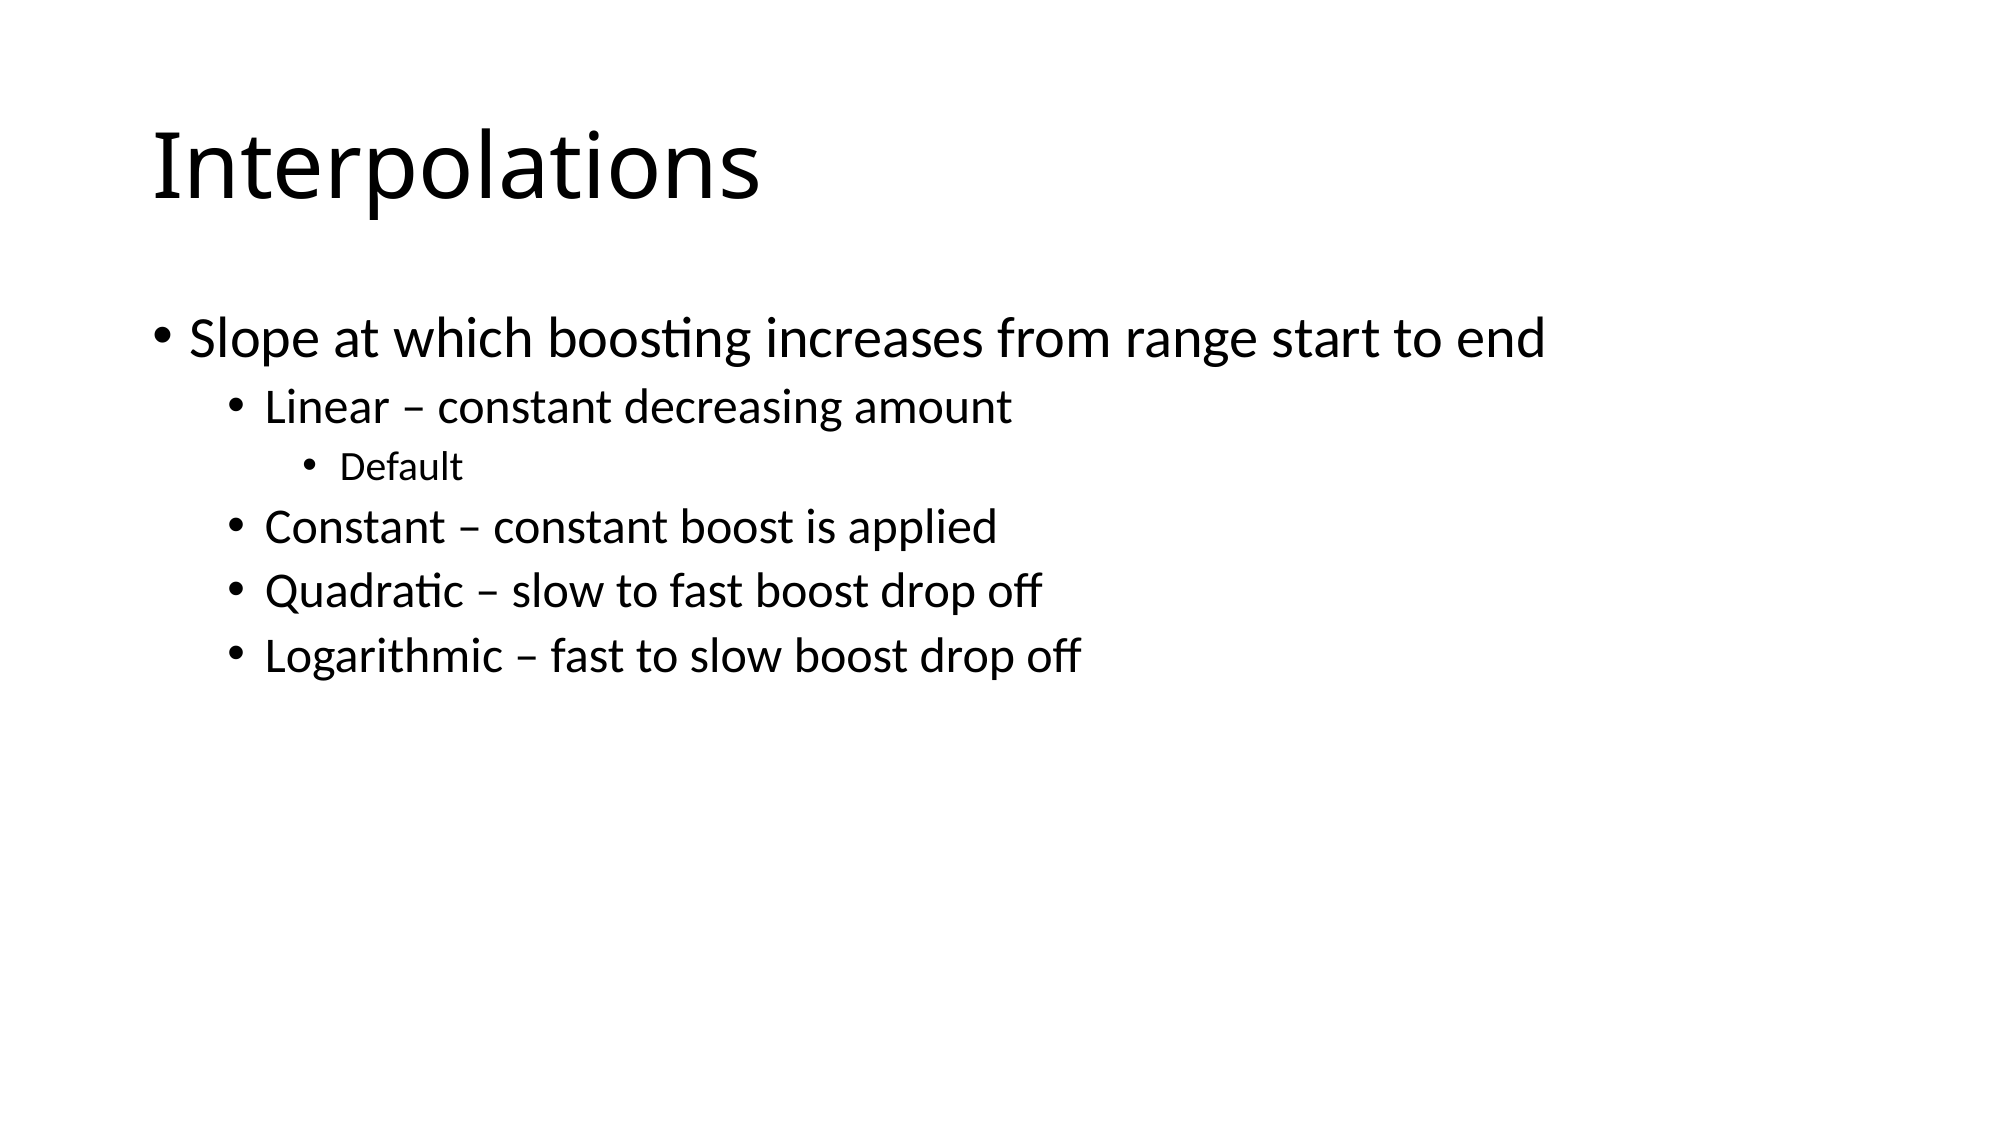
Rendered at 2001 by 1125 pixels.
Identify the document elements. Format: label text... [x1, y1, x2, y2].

title Interpolations [137, 59, 1863, 278]
list Slope at which boosting increases from range start to end Linear – constant decreasing amount Default Constant – constant boost is applied Quadratic – slow to fast boost drop off Logarithmic – fast to slow boost drop off [137, 299, 1863, 1014]
